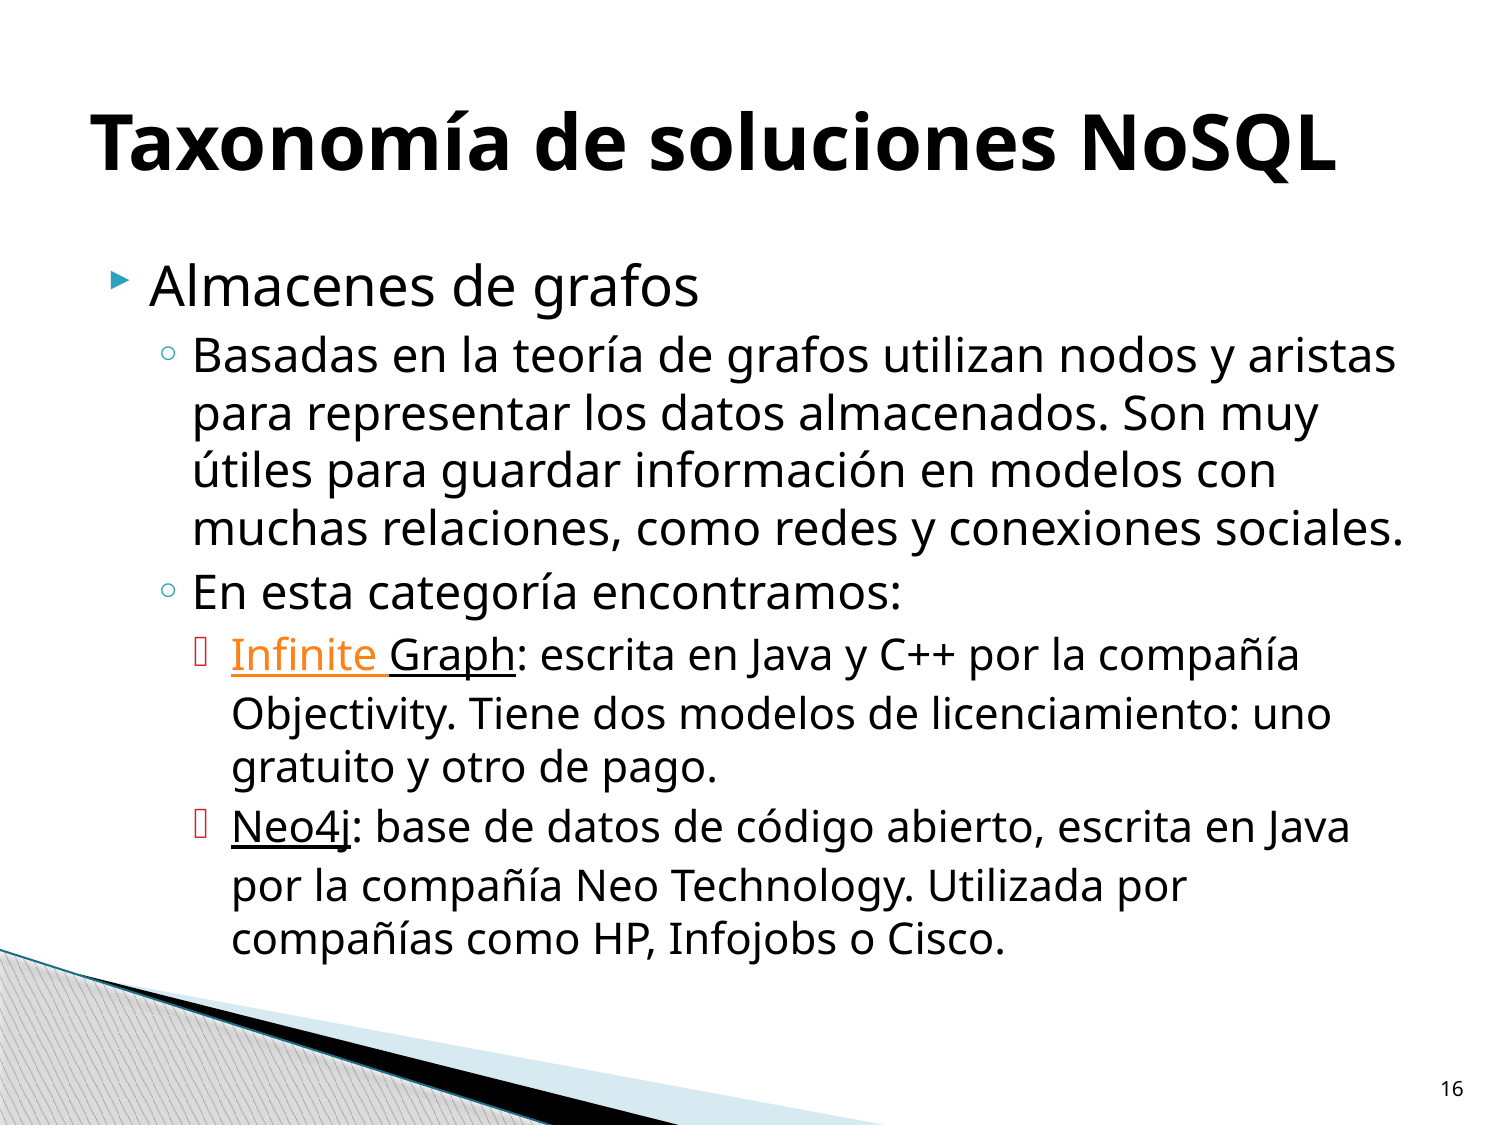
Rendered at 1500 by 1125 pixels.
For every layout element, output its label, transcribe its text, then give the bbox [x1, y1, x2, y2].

list Almacenes de grafos Basadas en la teoría de grafos utilizan nodos y aristas para representar los datos almacenados. Son muy útiles para guardar información en modelos con muchas relaciones, como redes y conexiones sociales. En esta categoría encontramos: Infinite Graph: escrita en Java y C++ por la compañía Objectivity. Tiene dos modelos de licenciamiento: uno gratuito y otro de pago. Neo4j: base de datos de código abierto, escrita en Java por la compañía Neo Technology. Utilizada por compañías como HP, Infojobs o Cisco. [75, 243, 1425, 1059]
slide_number 16 [1418, 1051, 1479, 1112]
title Taxonomía de soluciones NoSQL [75, 45, 1425, 233]
